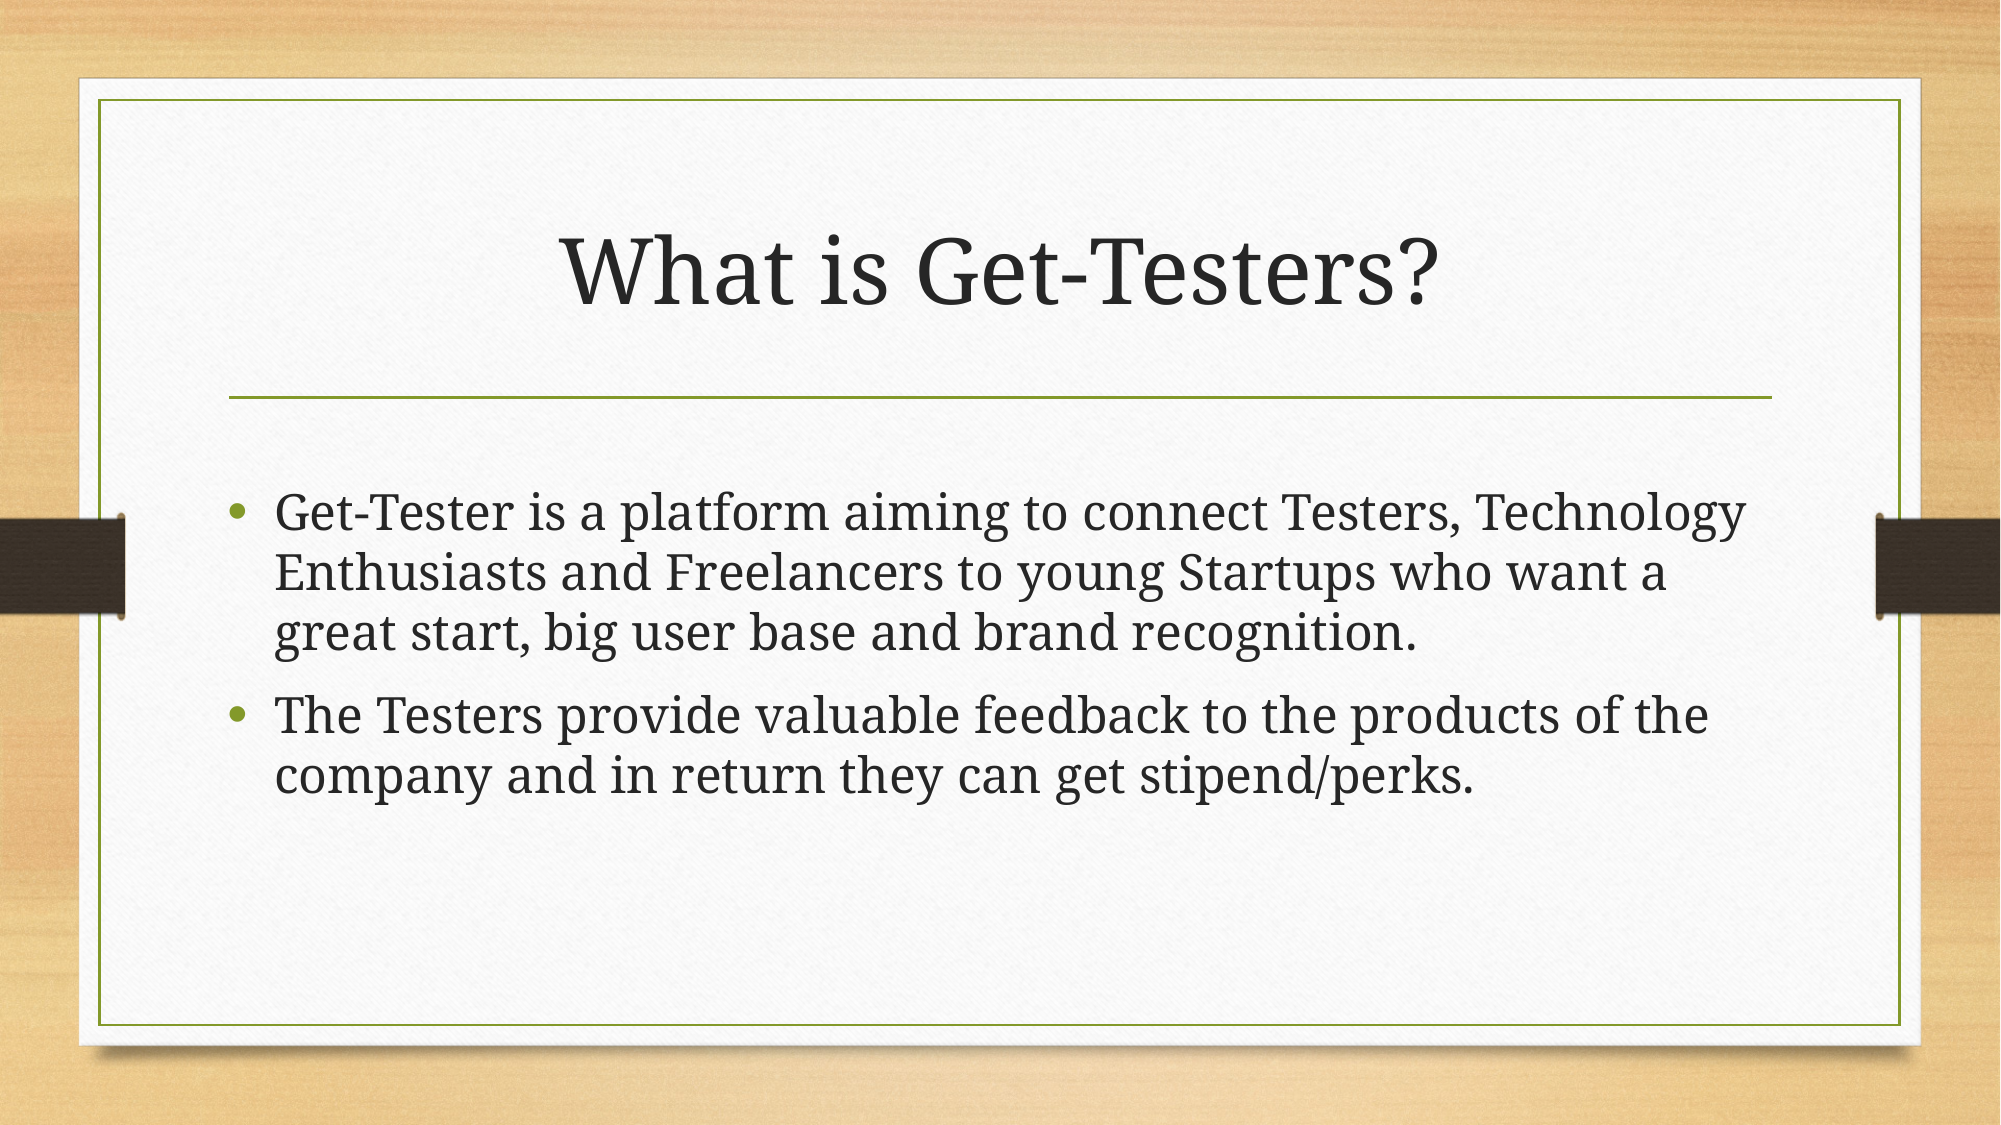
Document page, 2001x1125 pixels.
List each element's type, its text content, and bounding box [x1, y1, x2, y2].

picture [0, 0, 2001, 1125]
list Get-Tester is a platform aiming to connect Testers, Technology Enthusiasts and Freelancers to young Startups who want a great start, big user base and brand recognition. The Testers provide valuable feedback to the products of the company and in return they can get stipend/perks. [212, 473, 1788, 1018]
title What is Get-Testers? [212, 161, 1788, 375]
